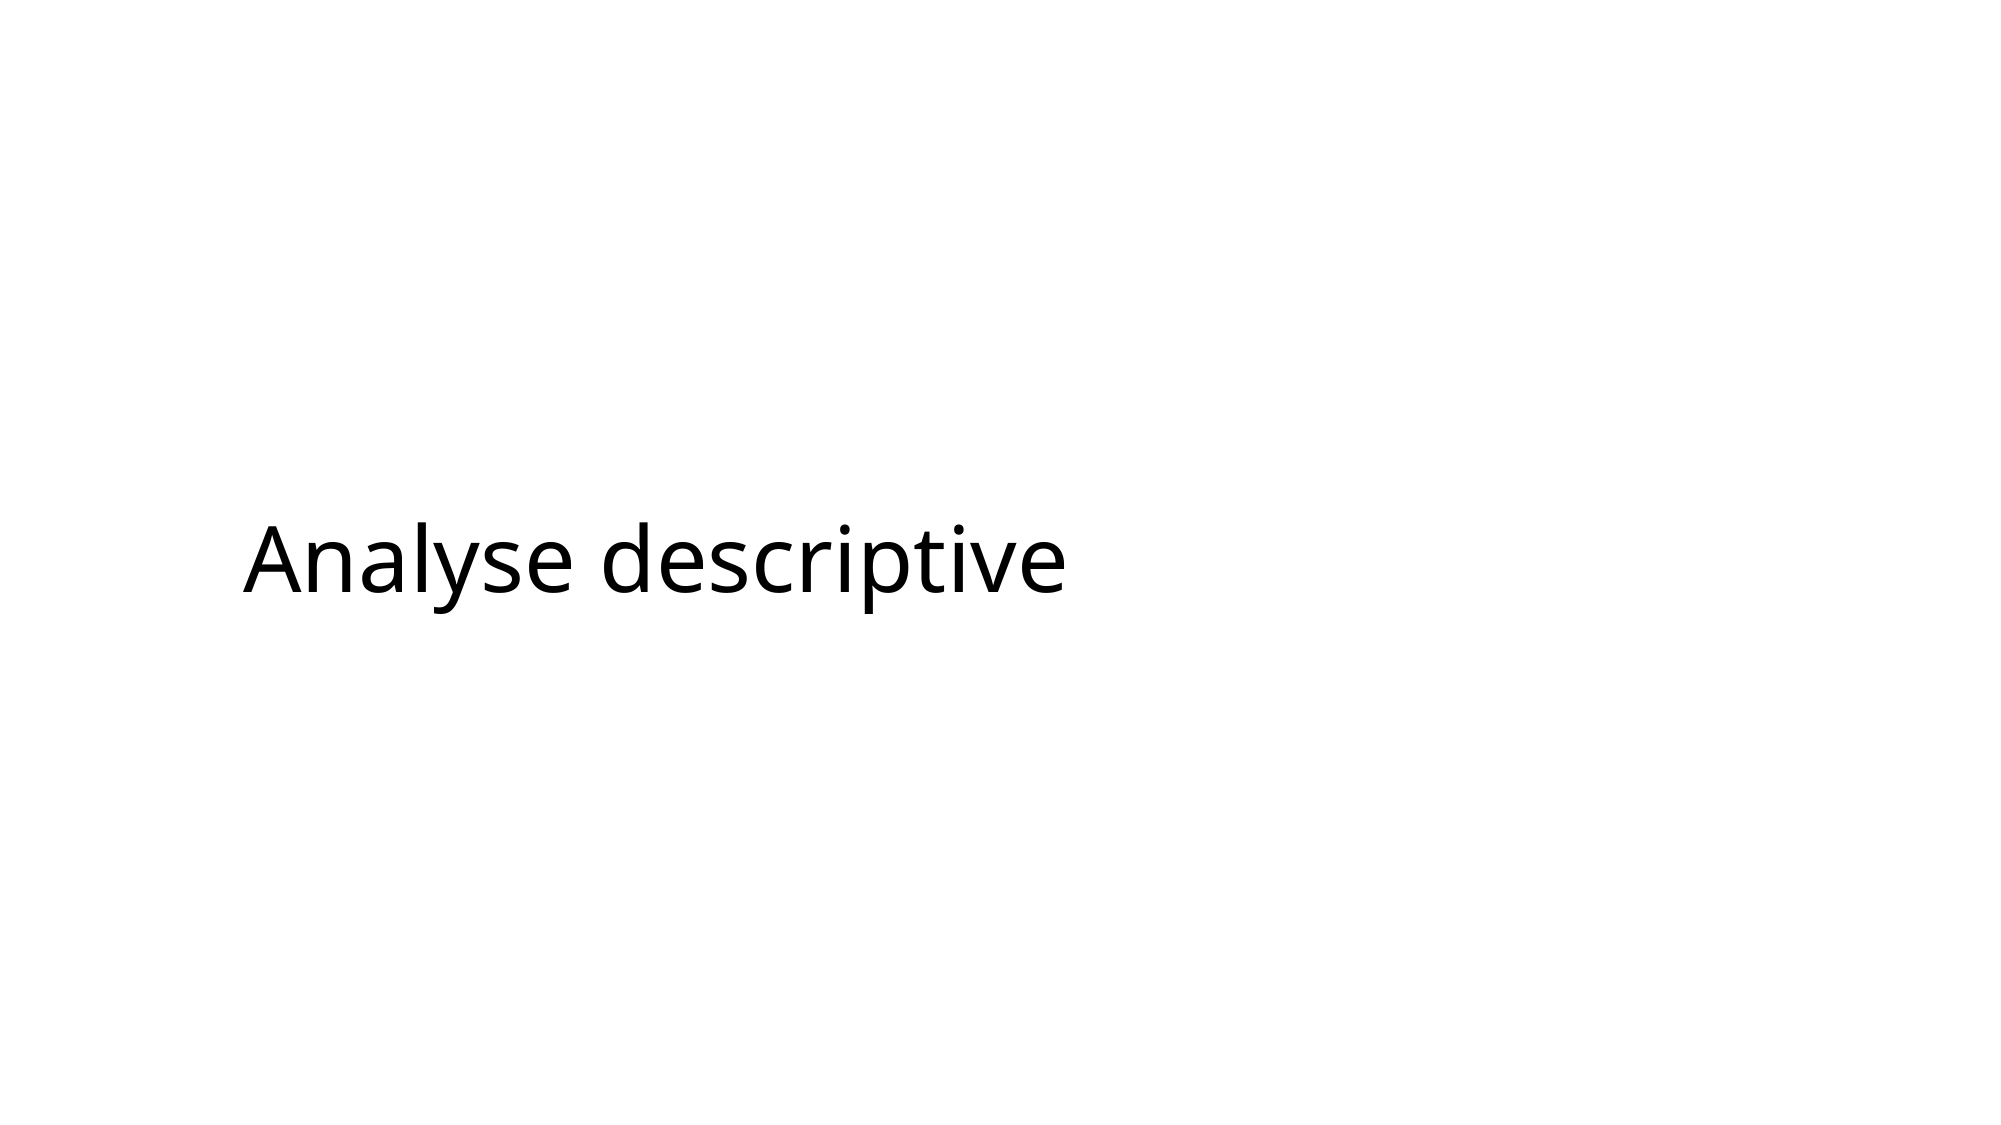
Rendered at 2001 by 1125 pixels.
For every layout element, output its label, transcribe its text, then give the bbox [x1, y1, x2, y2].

title Analyse descriptive [0, 453, 1519, 672]
